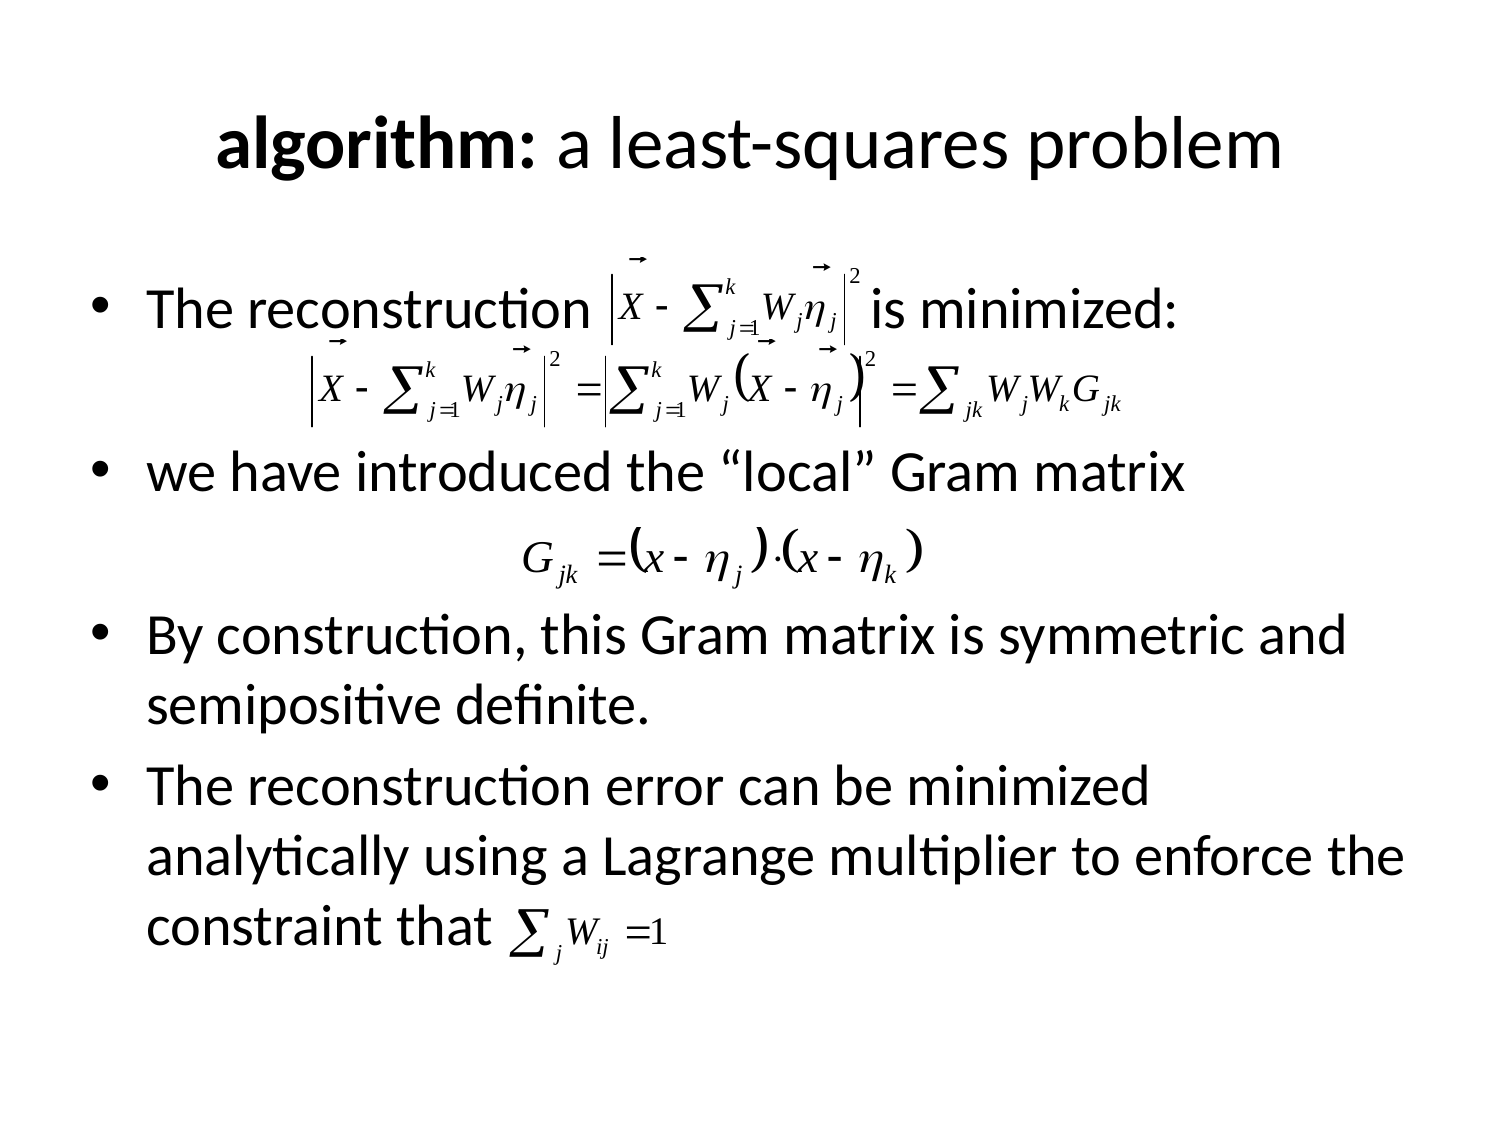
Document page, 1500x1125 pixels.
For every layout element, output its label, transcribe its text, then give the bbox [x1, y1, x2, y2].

list The reconstruction is minimized: we have introduced the “local” Gram matrix By construction, this Gram matrix is symmetric and semipositive definite. The reconstruction error can be minimized analytically using a Lagrange multiplier to enforce the constraint that [75, 262, 1425, 1005]
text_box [503, 902, 673, 974]
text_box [604, 257, 868, 338]
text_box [515, 527, 924, 600]
title algorithm: a least-squares problem [75, 45, 1425, 233]
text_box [304, 339, 1135, 434]
